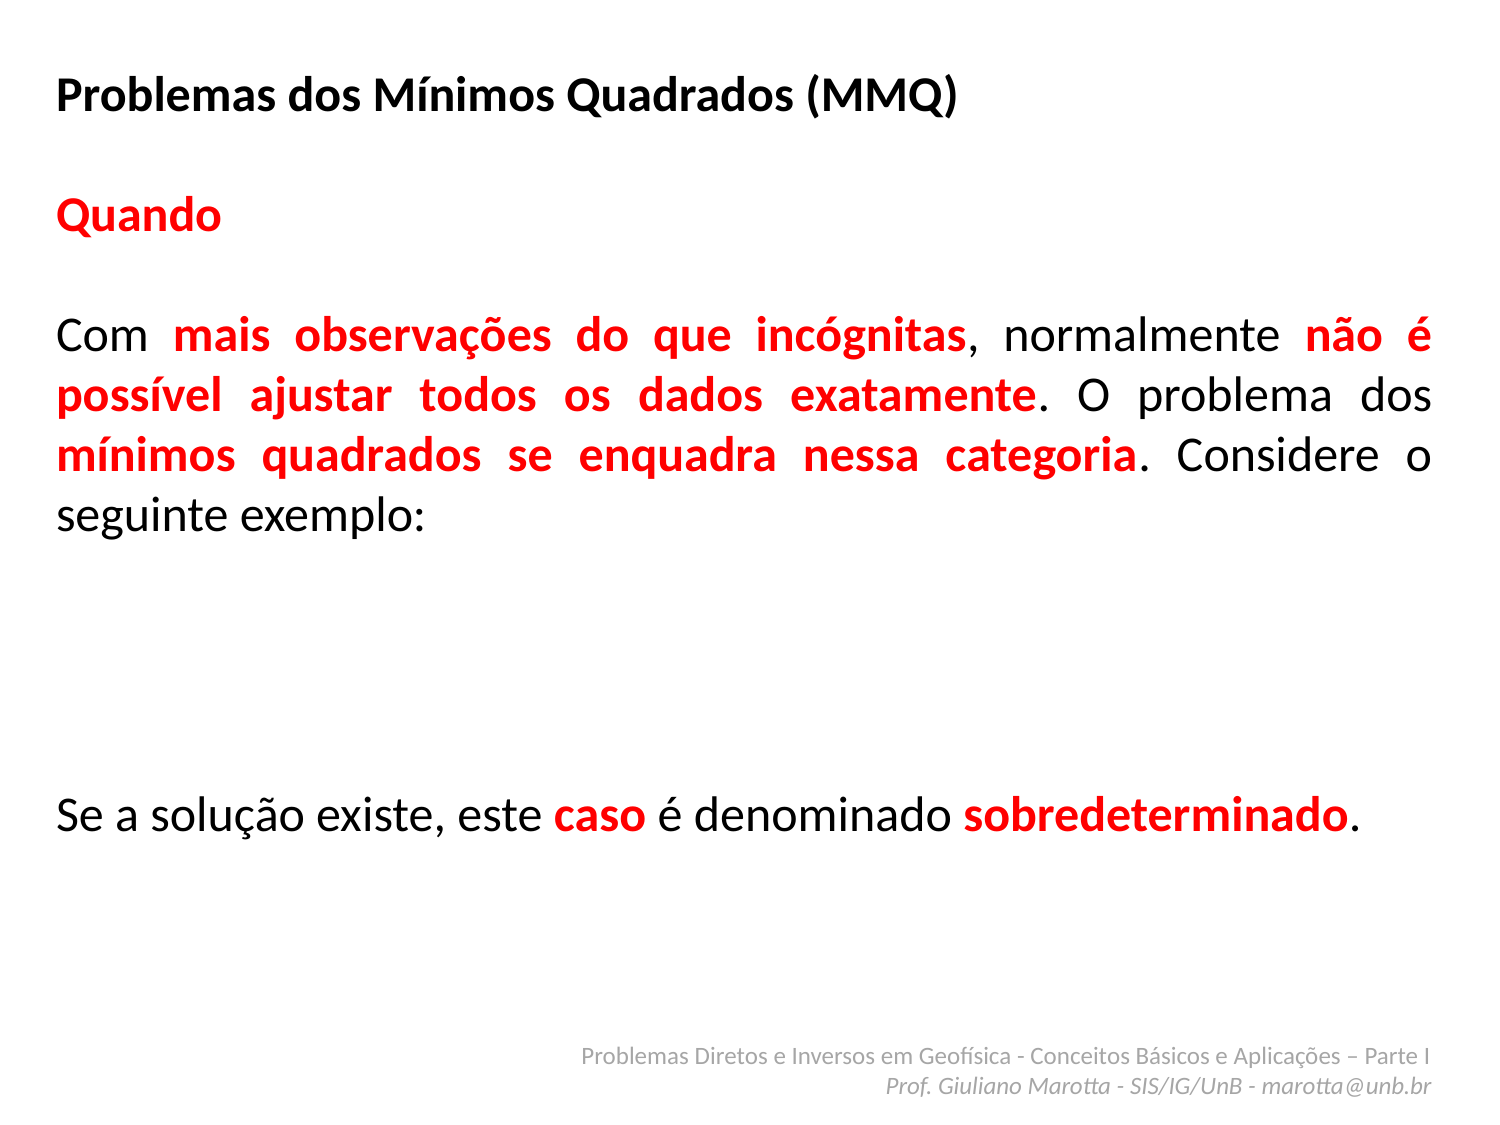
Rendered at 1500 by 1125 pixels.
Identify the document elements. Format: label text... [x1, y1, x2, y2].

text_box Problemas Diretos e Inversos em Geofísica - Conceitos Básicos e Aplicações – Parte I Prof. Giuliano Marotta - SIS/IG/UnB - marotta@unb.br [41, 1031, 1447, 1107]
